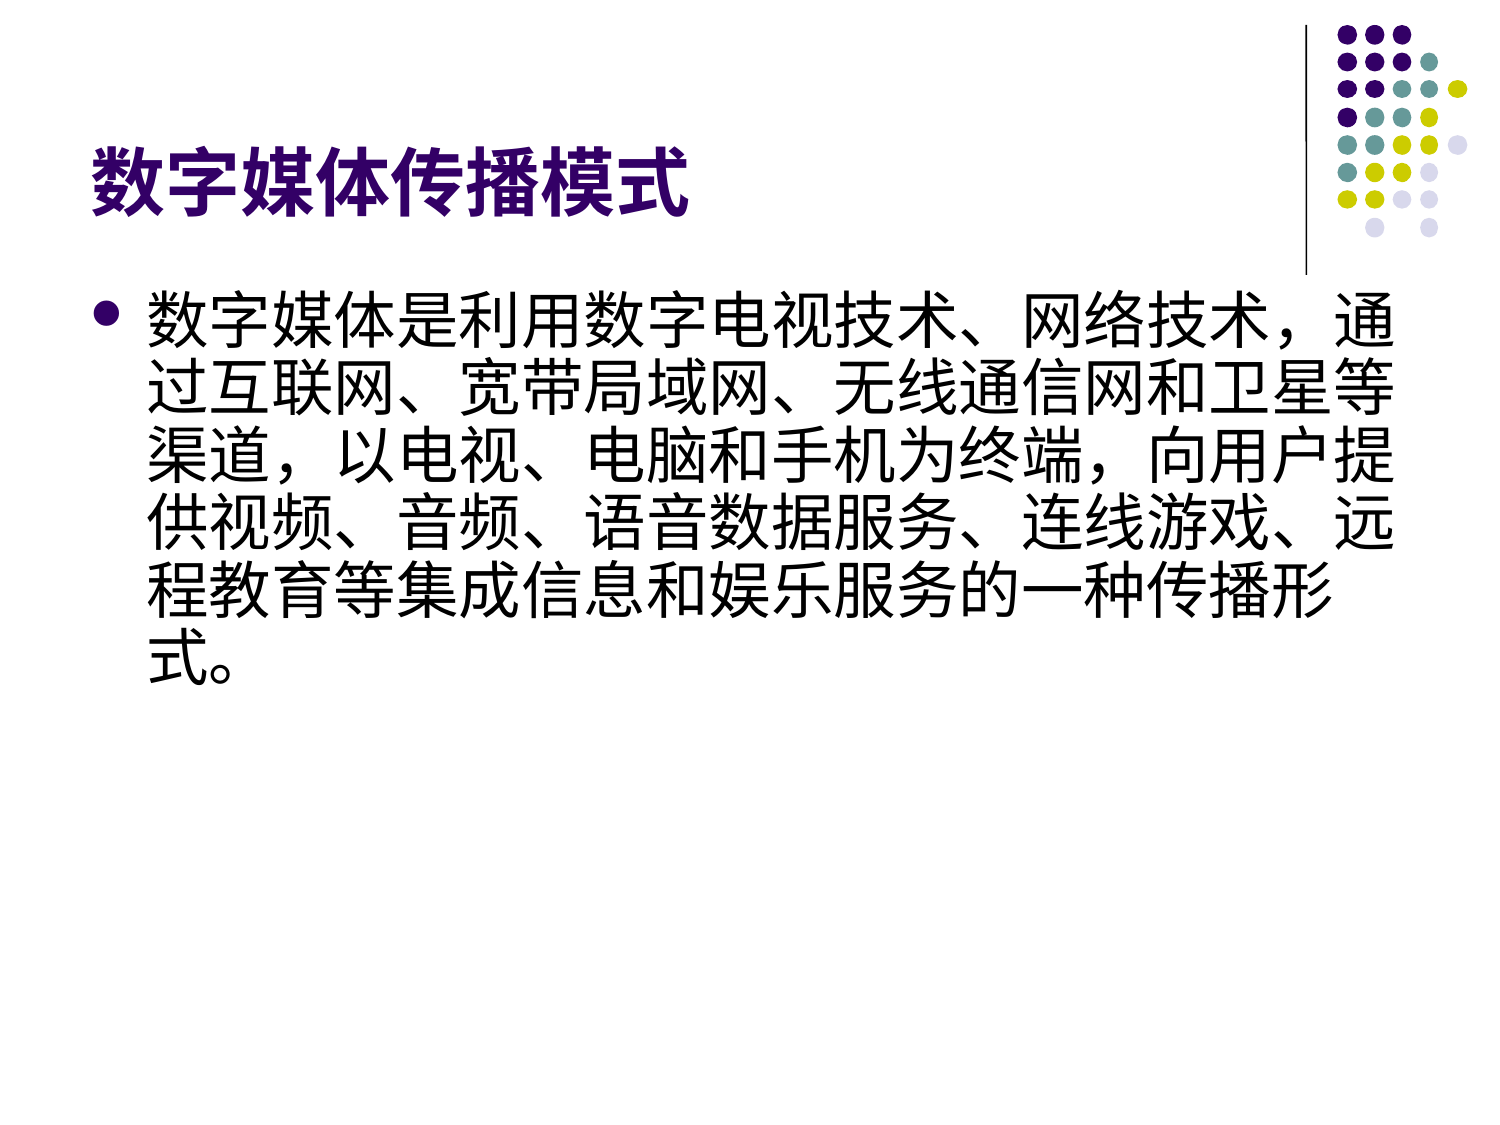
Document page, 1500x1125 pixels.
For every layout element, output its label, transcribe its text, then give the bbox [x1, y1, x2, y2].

title 数字媒体传播模式 [75, 20, 1313, 233]
list 数字媒体是利用数字电视技术、网络技术，通过互联网、宽带局域网、无线通信网和卫星等渠道，以电视、电脑和手机为终端，向用户提供视频、音频、语音数据服务、连线游戏、远程教育等集成信息和娱乐服务的一种传播形式。 [75, 282, 1425, 1006]
